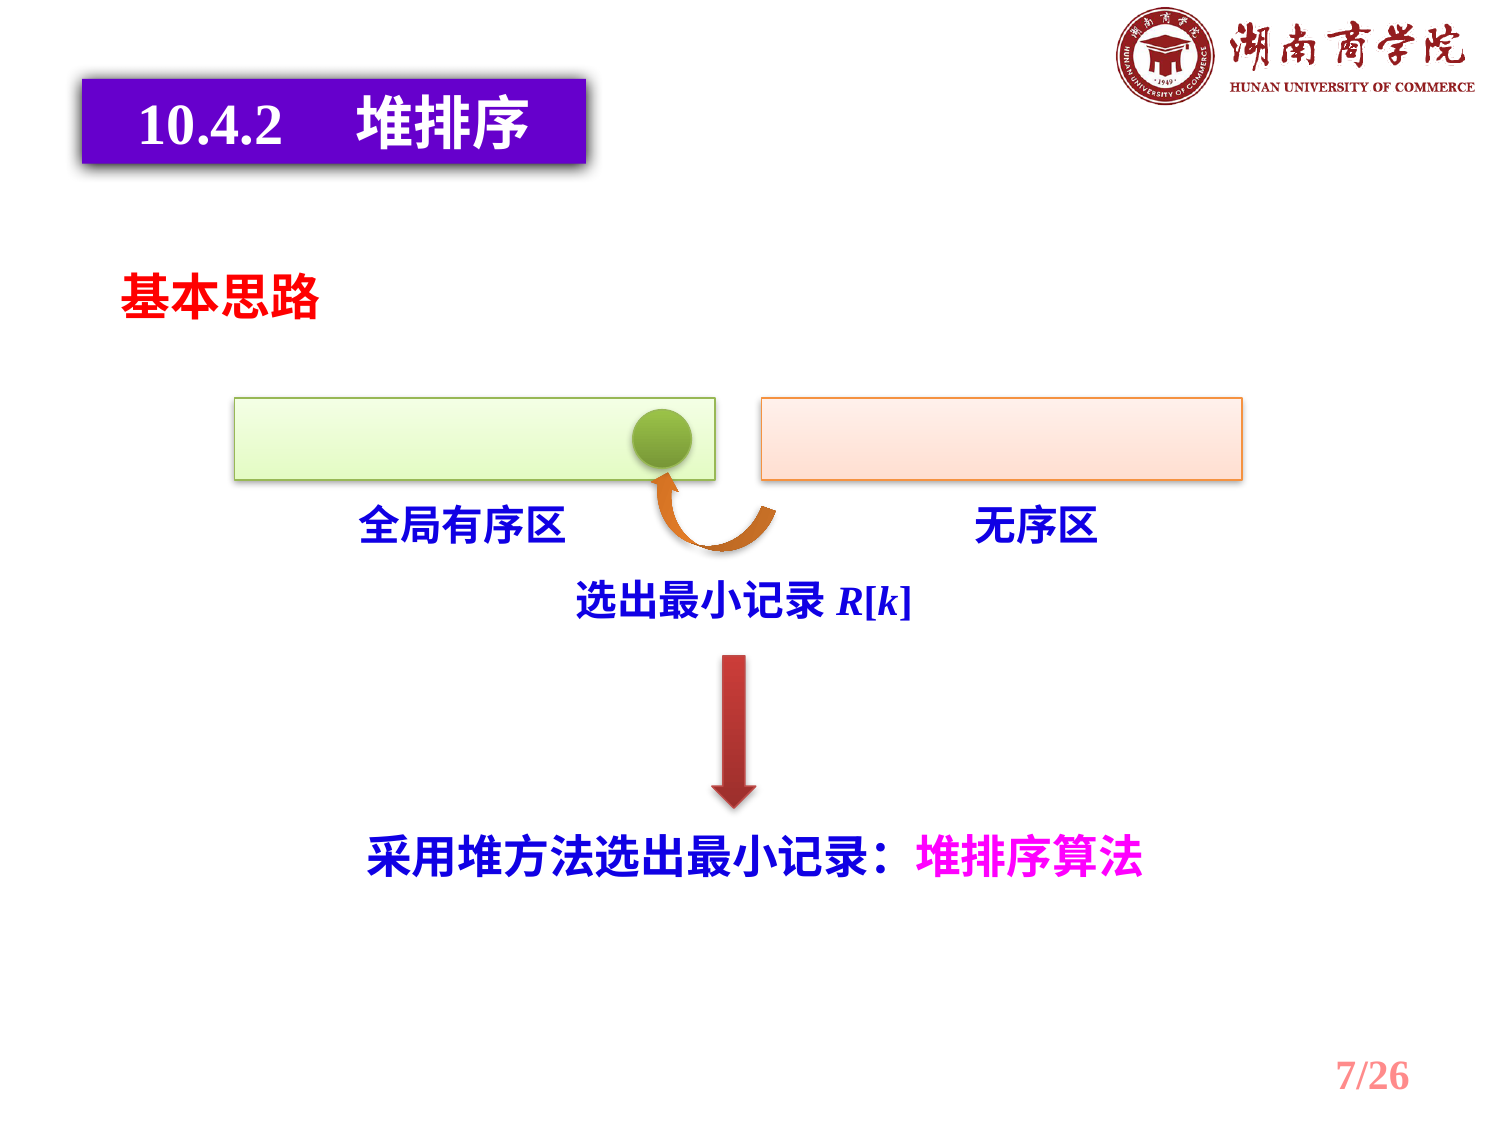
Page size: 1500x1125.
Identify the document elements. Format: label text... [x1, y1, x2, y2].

text_box 10.4.2 堆排序 [81, 78, 587, 164]
slide_number 7/26 [1074, 1042, 1425, 1103]
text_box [351, 655, 1196, 891]
text_box 全局有序区 [339, 491, 545, 557]
text_box [761, 397, 1243, 481]
text_box [234, 397, 716, 481]
picture [1086, 0, 1500, 111]
text_box 基本思路 [105, 257, 422, 333]
text_box 无序区 [942, 491, 1161, 557]
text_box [550, 409, 938, 633]
